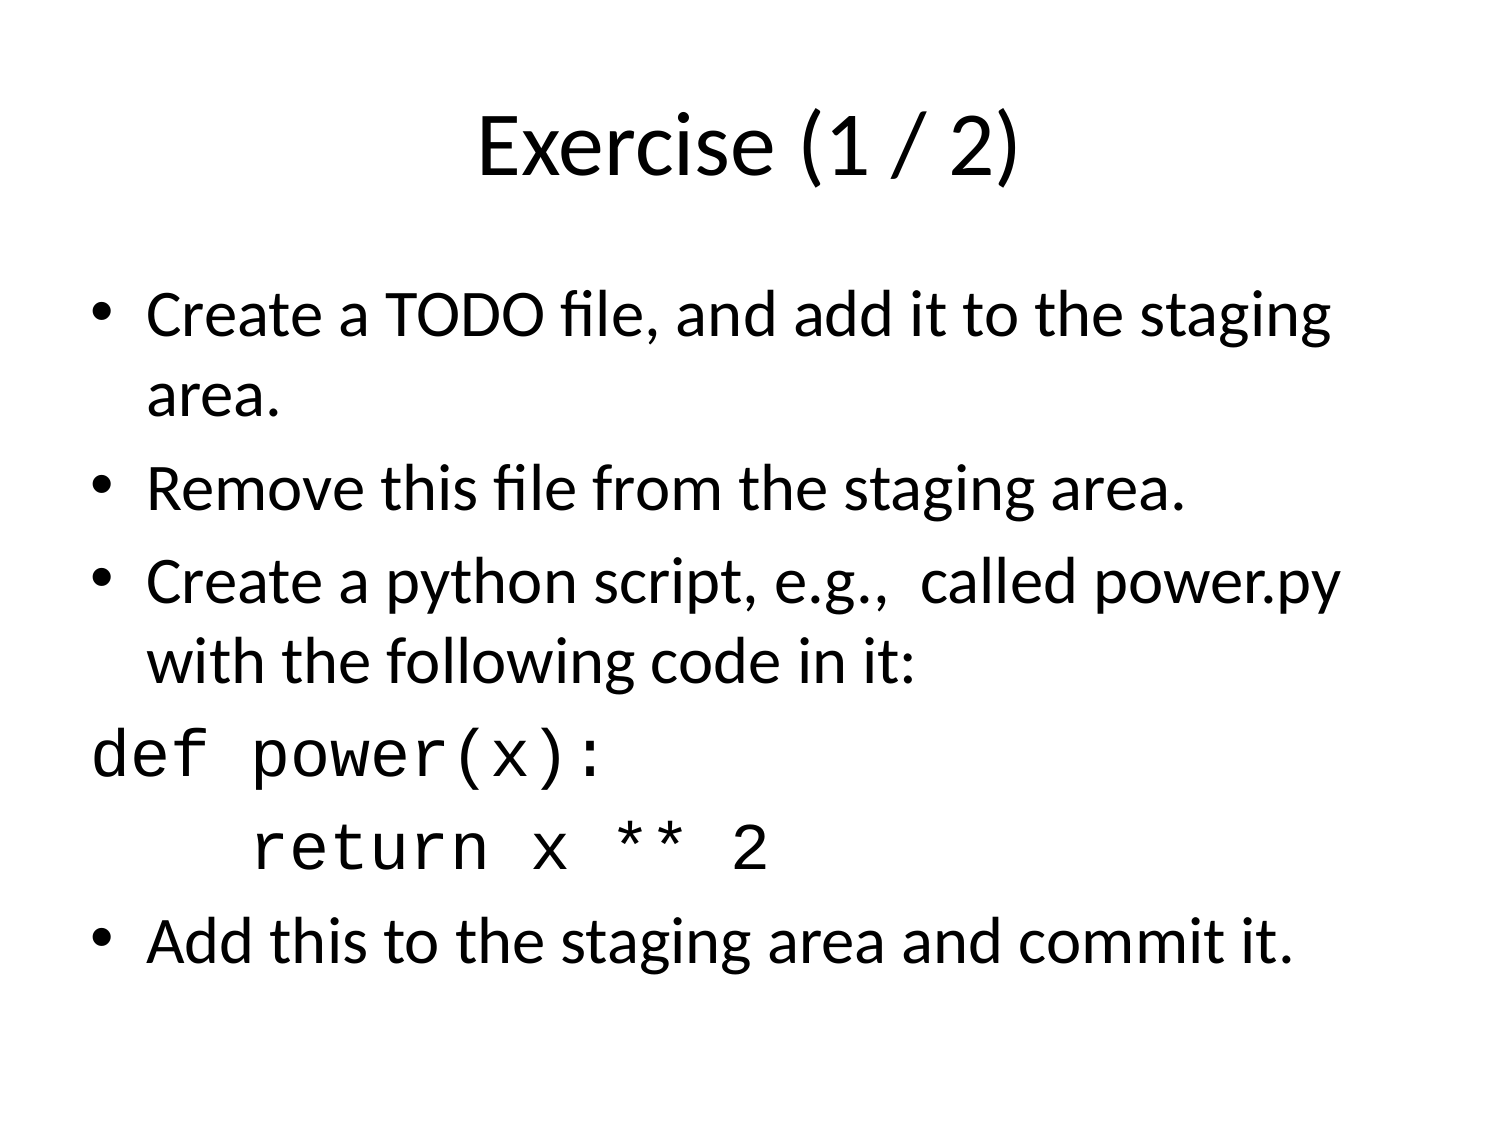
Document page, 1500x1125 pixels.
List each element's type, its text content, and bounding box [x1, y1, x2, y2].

list Create a TODO file, and add it to the staging area. Remove this file from the staging area. Create a python script, e.g., called power.py with the following code in it: def power(x): return x ** 2 Add this to the staging area and commit it. [75, 262, 1425, 1005]
title Exercise (1 / 2) [75, 45, 1425, 233]
